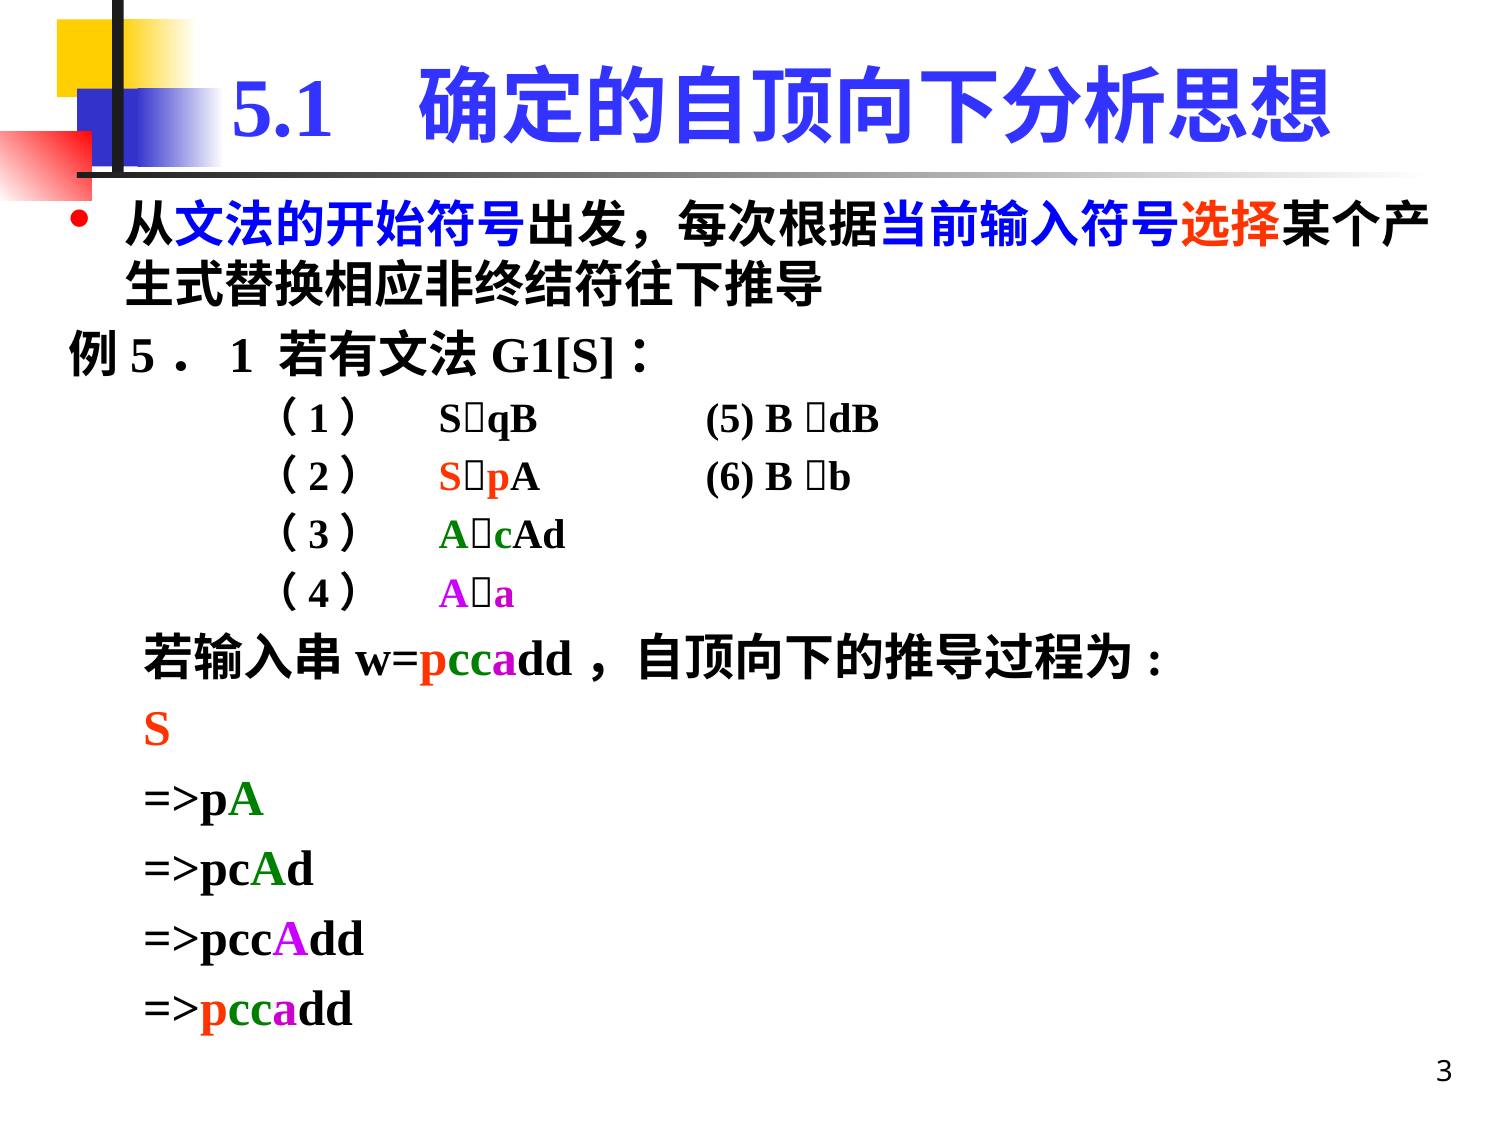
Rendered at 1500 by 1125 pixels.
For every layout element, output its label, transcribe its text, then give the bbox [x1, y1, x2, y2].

list 从文法的开始符号出发，每次根据当前输入符号选择某个产生式替换相应非终结符往下推导 例5．1 若有文法G1[S]： （1） SqB (5) B dB （2） SpA (6) B b （3） AcAd （4） Aa 若输入串w=pccadd，自顶向下的推导过程为: S =>pA =>pcAd =>pccAdd =>pccadd [53, 184, 1447, 1071]
slide_number 3 [1155, 1024, 1468, 1100]
title 5.1 确定的自顶向下分析思想 [188, 35, 1376, 161]
